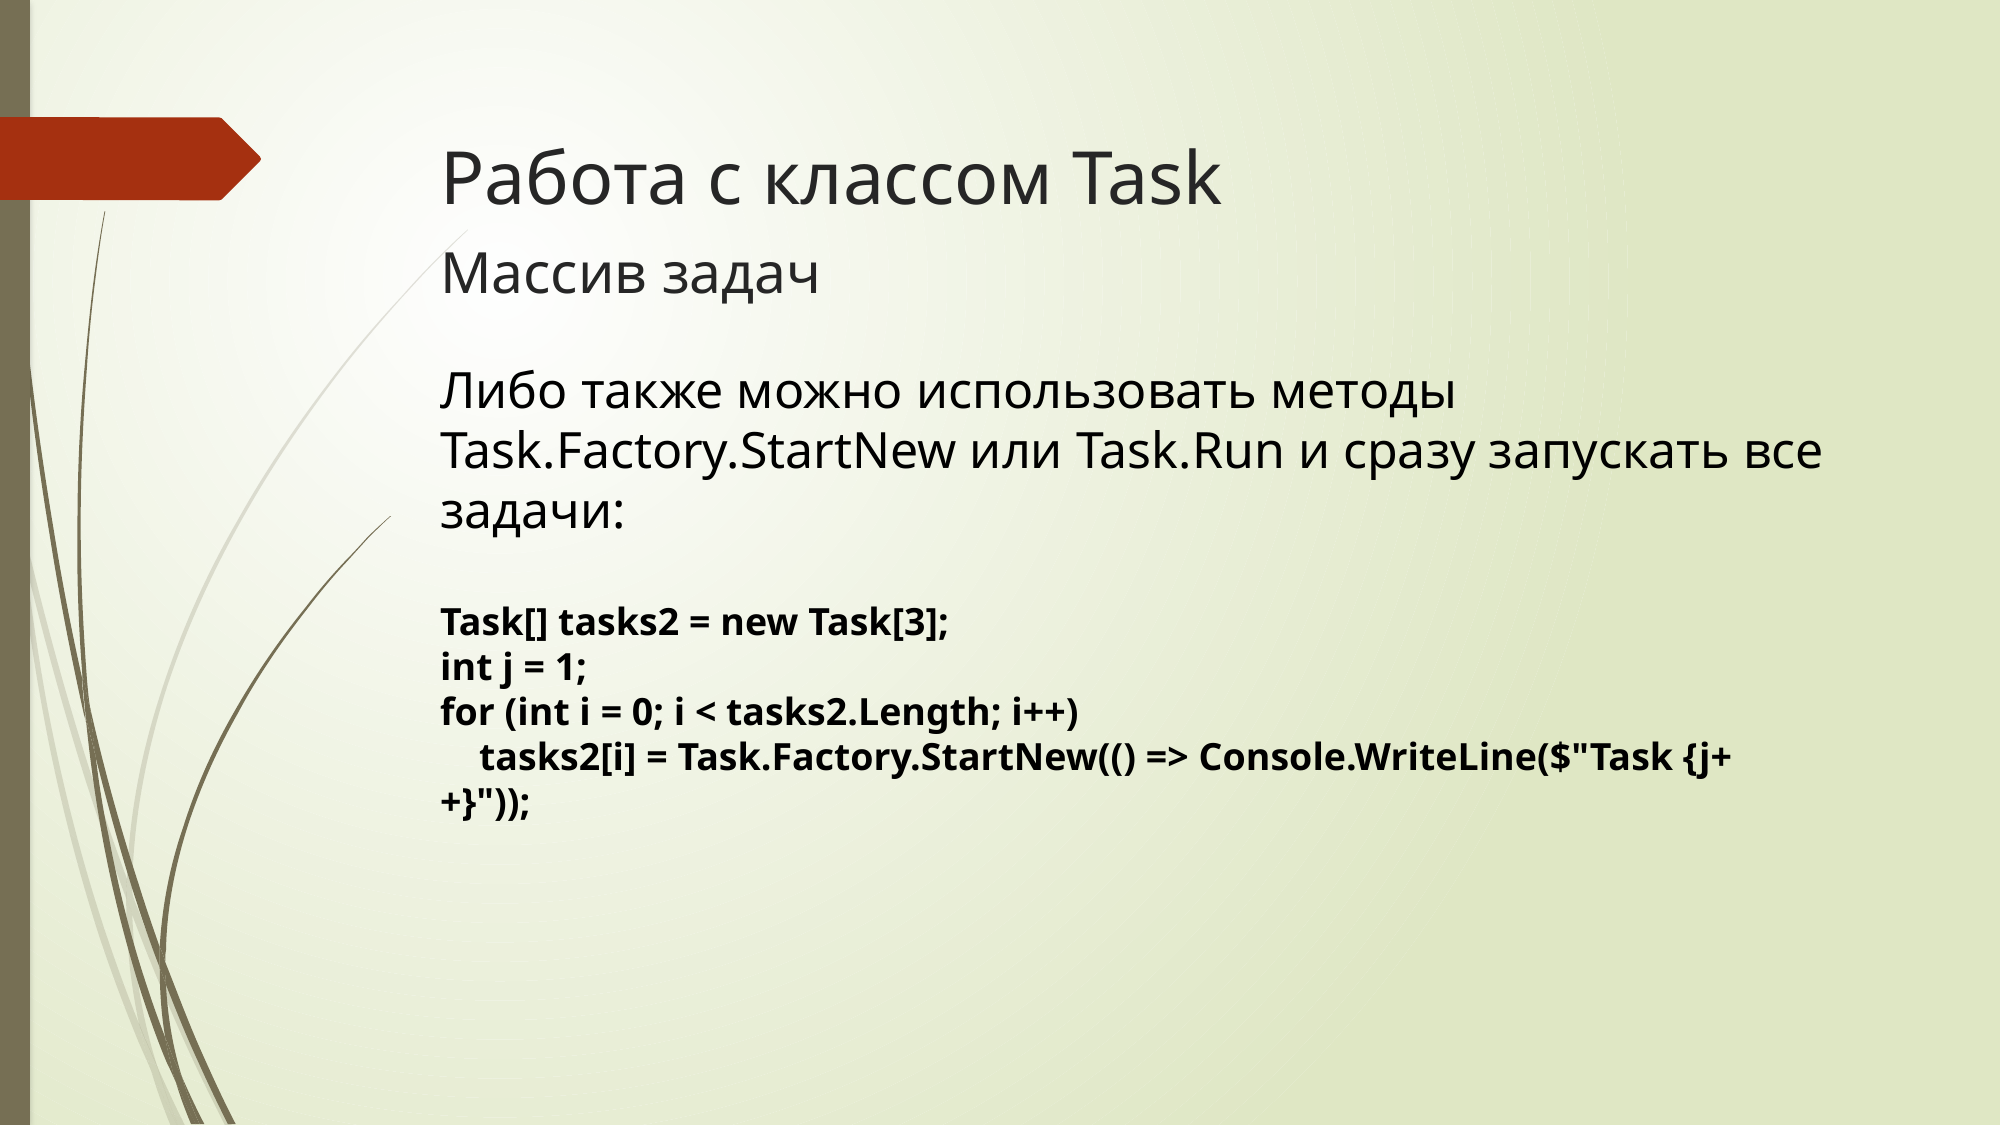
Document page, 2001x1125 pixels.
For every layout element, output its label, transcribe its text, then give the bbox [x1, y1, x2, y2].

text_box Task[] tasks2 = new Task[3]; int j = 1; for (int i = 0; i < tasks2.Length; i++) tasks2[i] = Task.Factory.StartNew(() => Console.WriteLine($"Task {j++}")); [425, 590, 1795, 830]
text_box Либо также можно использовать методы Task.Factory.StartNew или Task.Run и сразу запускать все задачи: [425, 351, 1853, 547]
title Работа с классом Task Массив задач [425, 102, 1888, 313]
